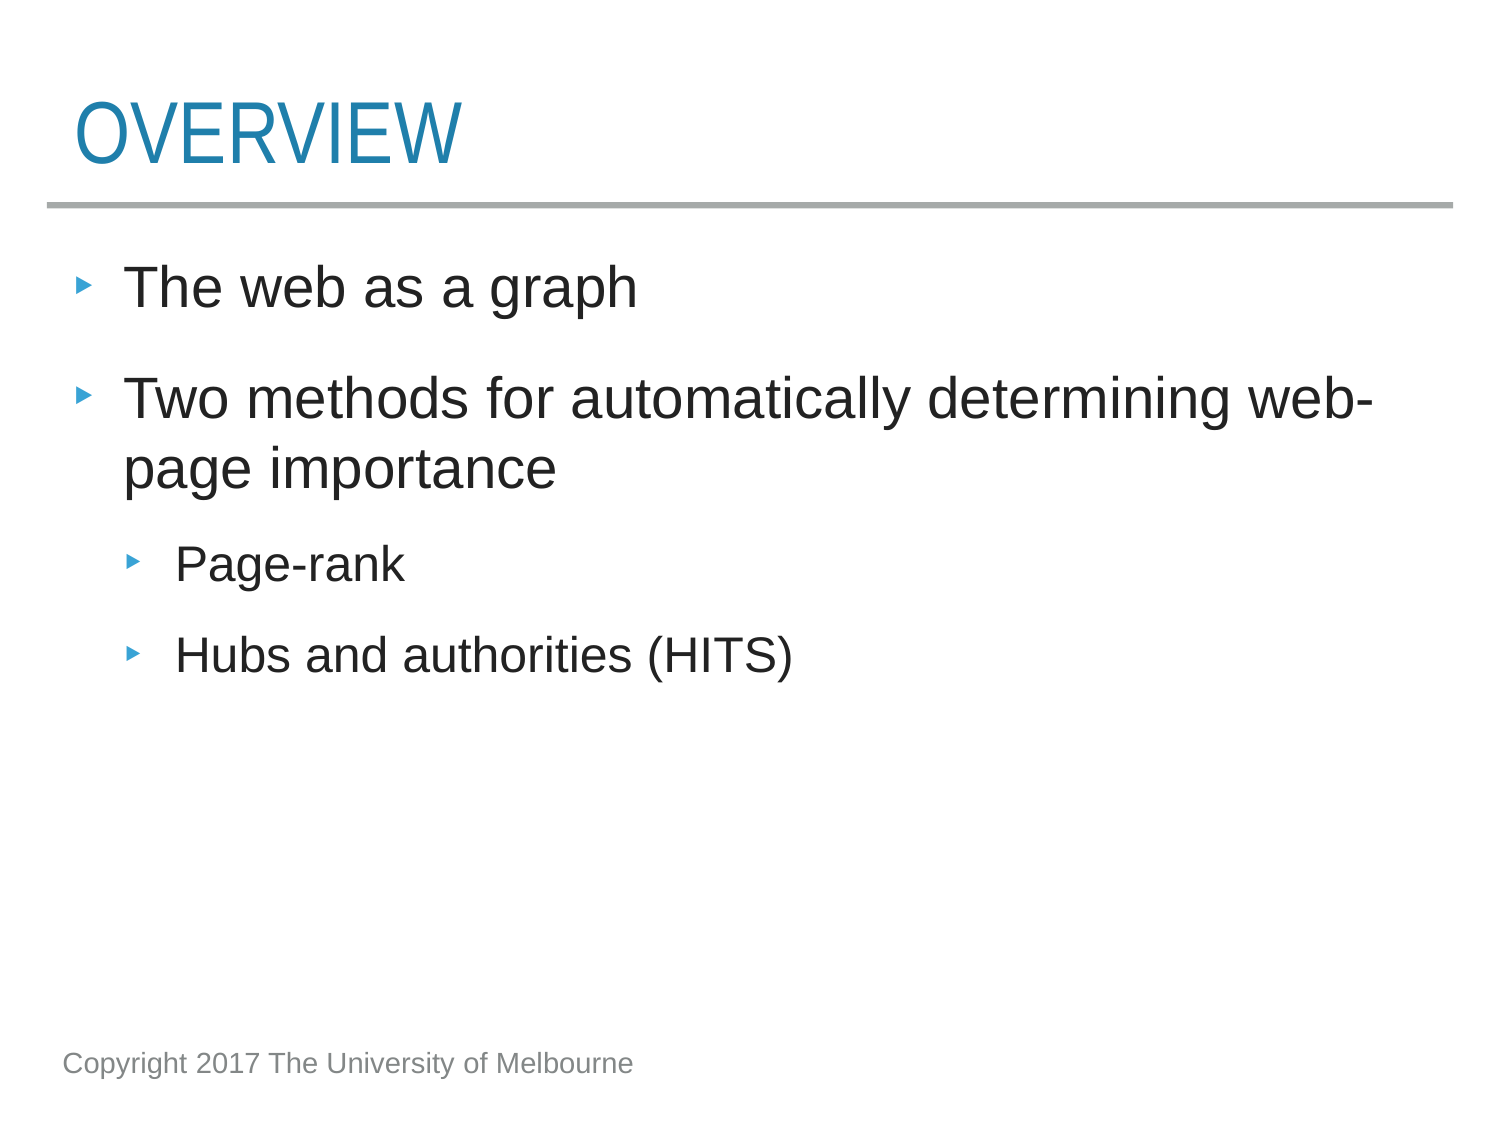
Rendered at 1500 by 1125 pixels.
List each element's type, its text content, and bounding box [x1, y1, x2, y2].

title overview [65, 0, 1474, 190]
list The web as a graph Two methods for automatically determining web-page importance Page-rank Hubs and authorities (HITS) [63, 240, 1471, 1067]
